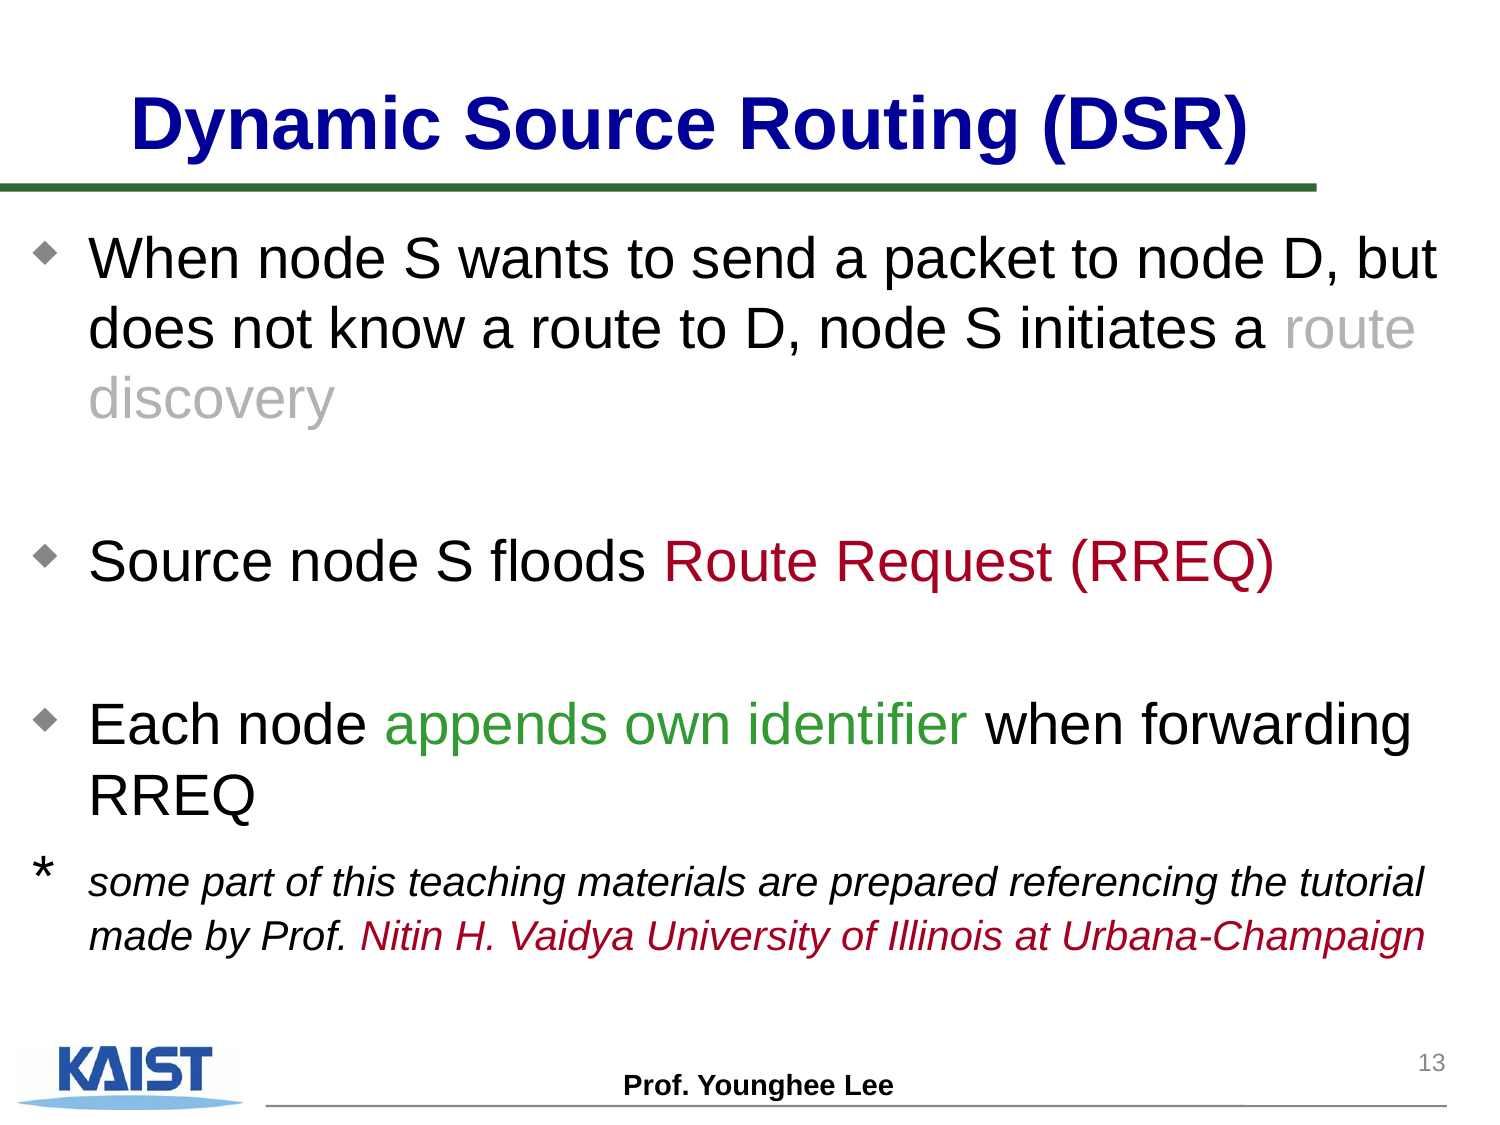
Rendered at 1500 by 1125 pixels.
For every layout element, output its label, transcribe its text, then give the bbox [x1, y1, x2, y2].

title Dynamic Source Routing (DSR) [115, 65, 1338, 172]
slide_number 13 [1148, 1023, 1461, 1099]
picture [17, 1046, 243, 1110]
list When node S wants to send a packet to node D, but does not know a route to D, node S initiates a route discovery Source node S floods Route Request (RREQ) Each node appends own identifier when forwarding RREQ * some part of this teaching materials are prepared referencing the tutorial made by Prof. Nitin H. Vaidya University of Illinois at Urbana-Champaign [17, 212, 1471, 950]
